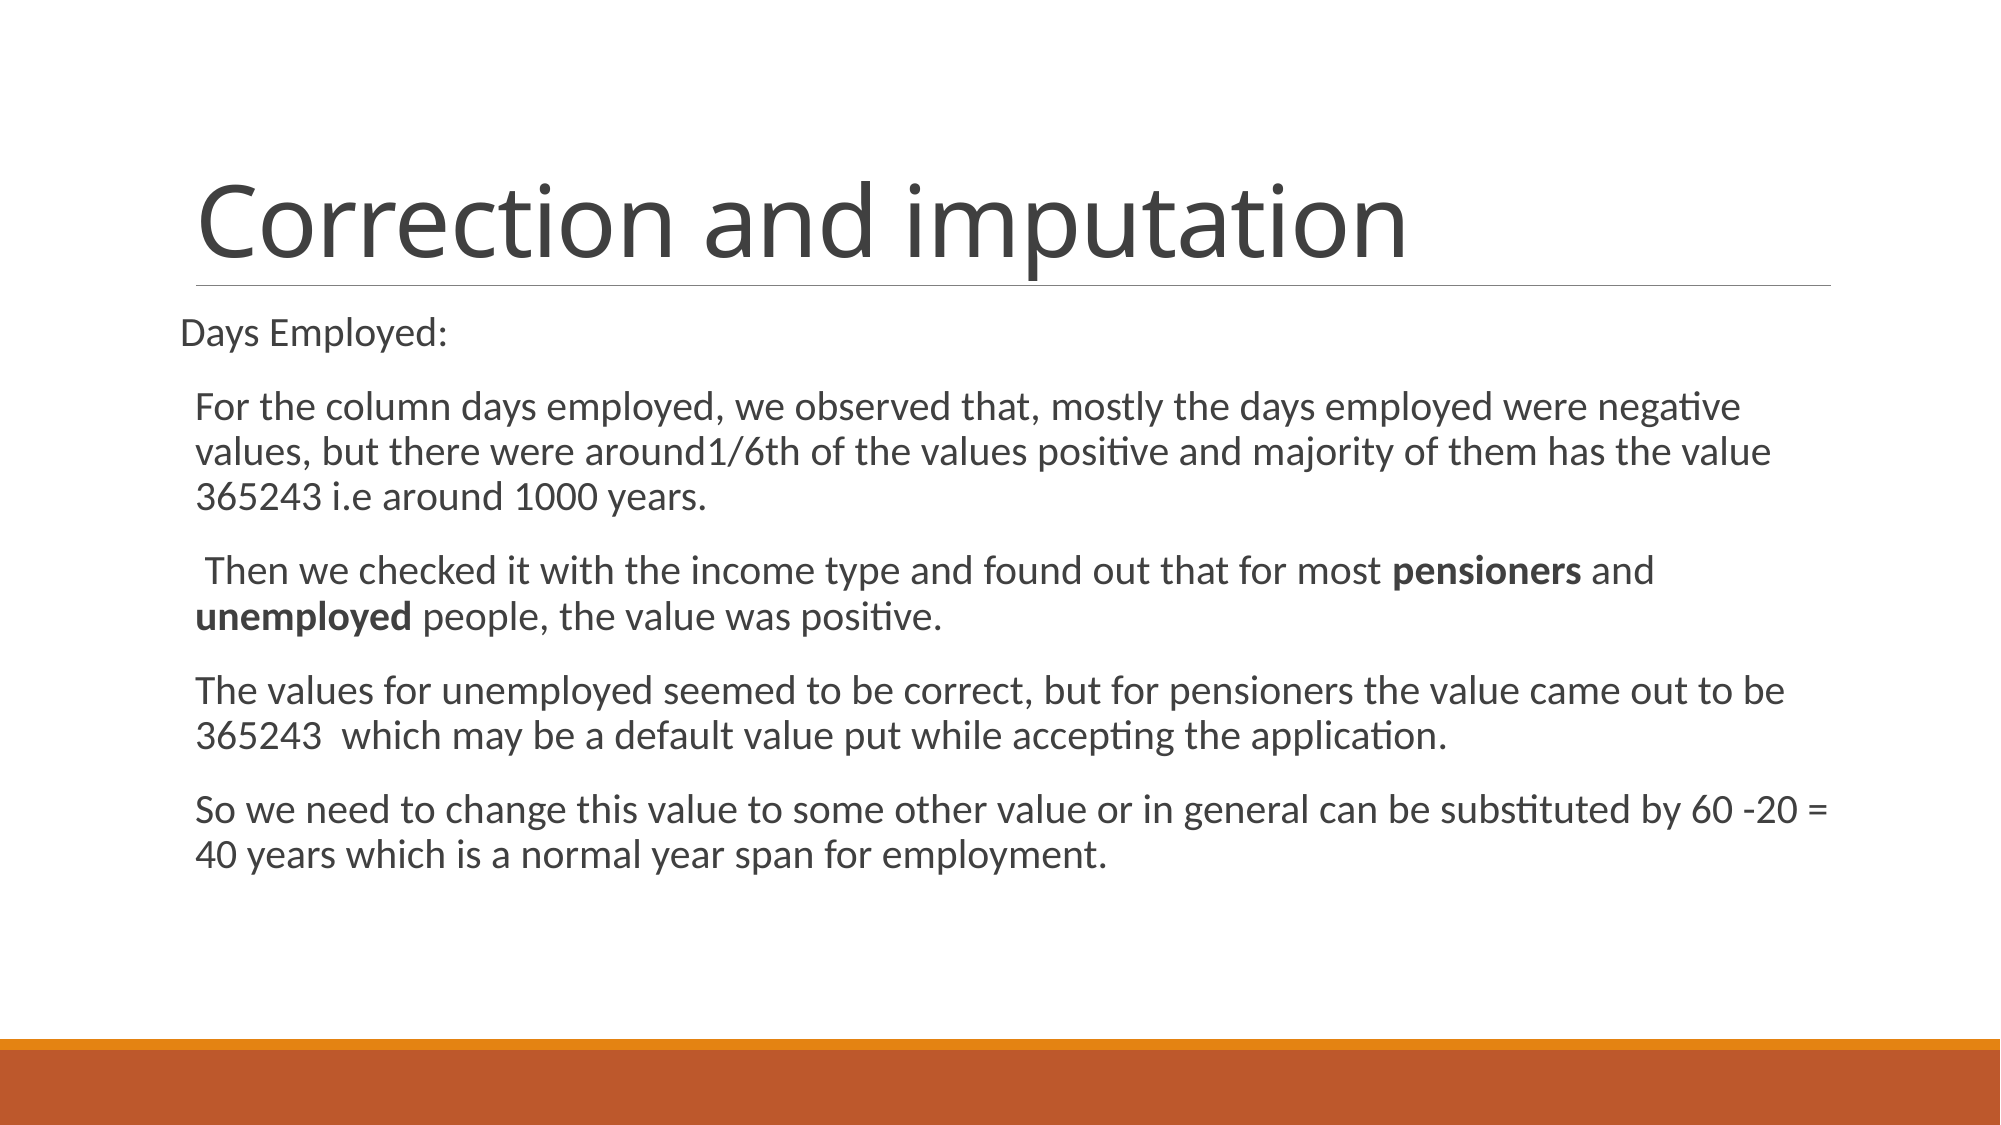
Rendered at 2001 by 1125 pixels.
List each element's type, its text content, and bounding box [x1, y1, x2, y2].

title Correction and imputation [180, 47, 1830, 285]
list Days Employed: For the column days employed, we observed that, mostly the days employed were negative values, but there were around1/6th of the values positive and majority of them has the value 365243 i.e around 1000 years. Then we checked it with the income type and found out that for most pensioners and unemployed people, the value was positive. The values for unemployed seemed to be correct, but for pensioners the value came out to be 365243 which may be a default value put while accepting the application. So we need to change this value to some other value or in general can be substituted by 60 -20 = 40 years which is a normal year span for employment. [180, 302, 1830, 963]
